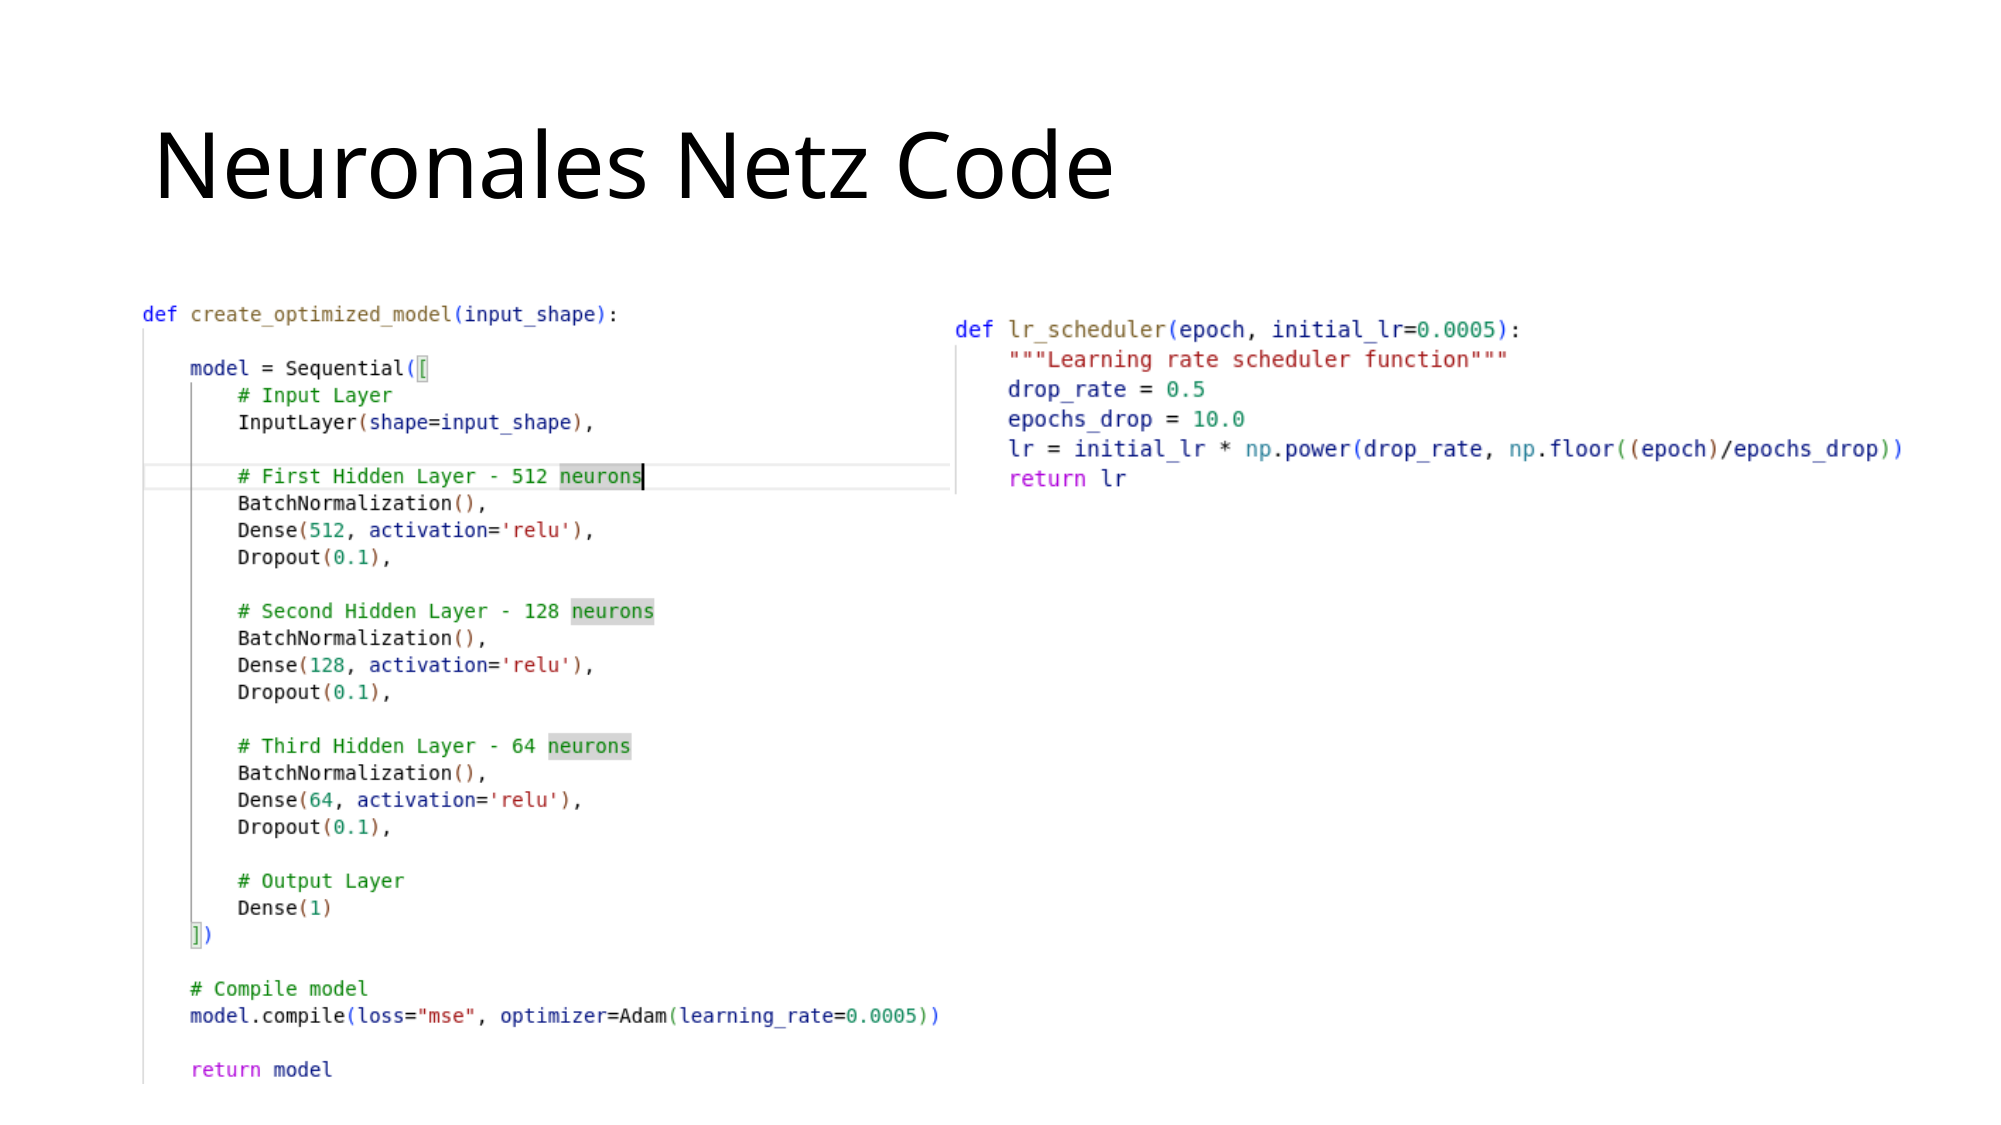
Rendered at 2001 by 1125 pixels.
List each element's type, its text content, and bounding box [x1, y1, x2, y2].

picture [137, 302, 1913, 1084]
title Neuronales Netz Code [137, 59, 1863, 278]
